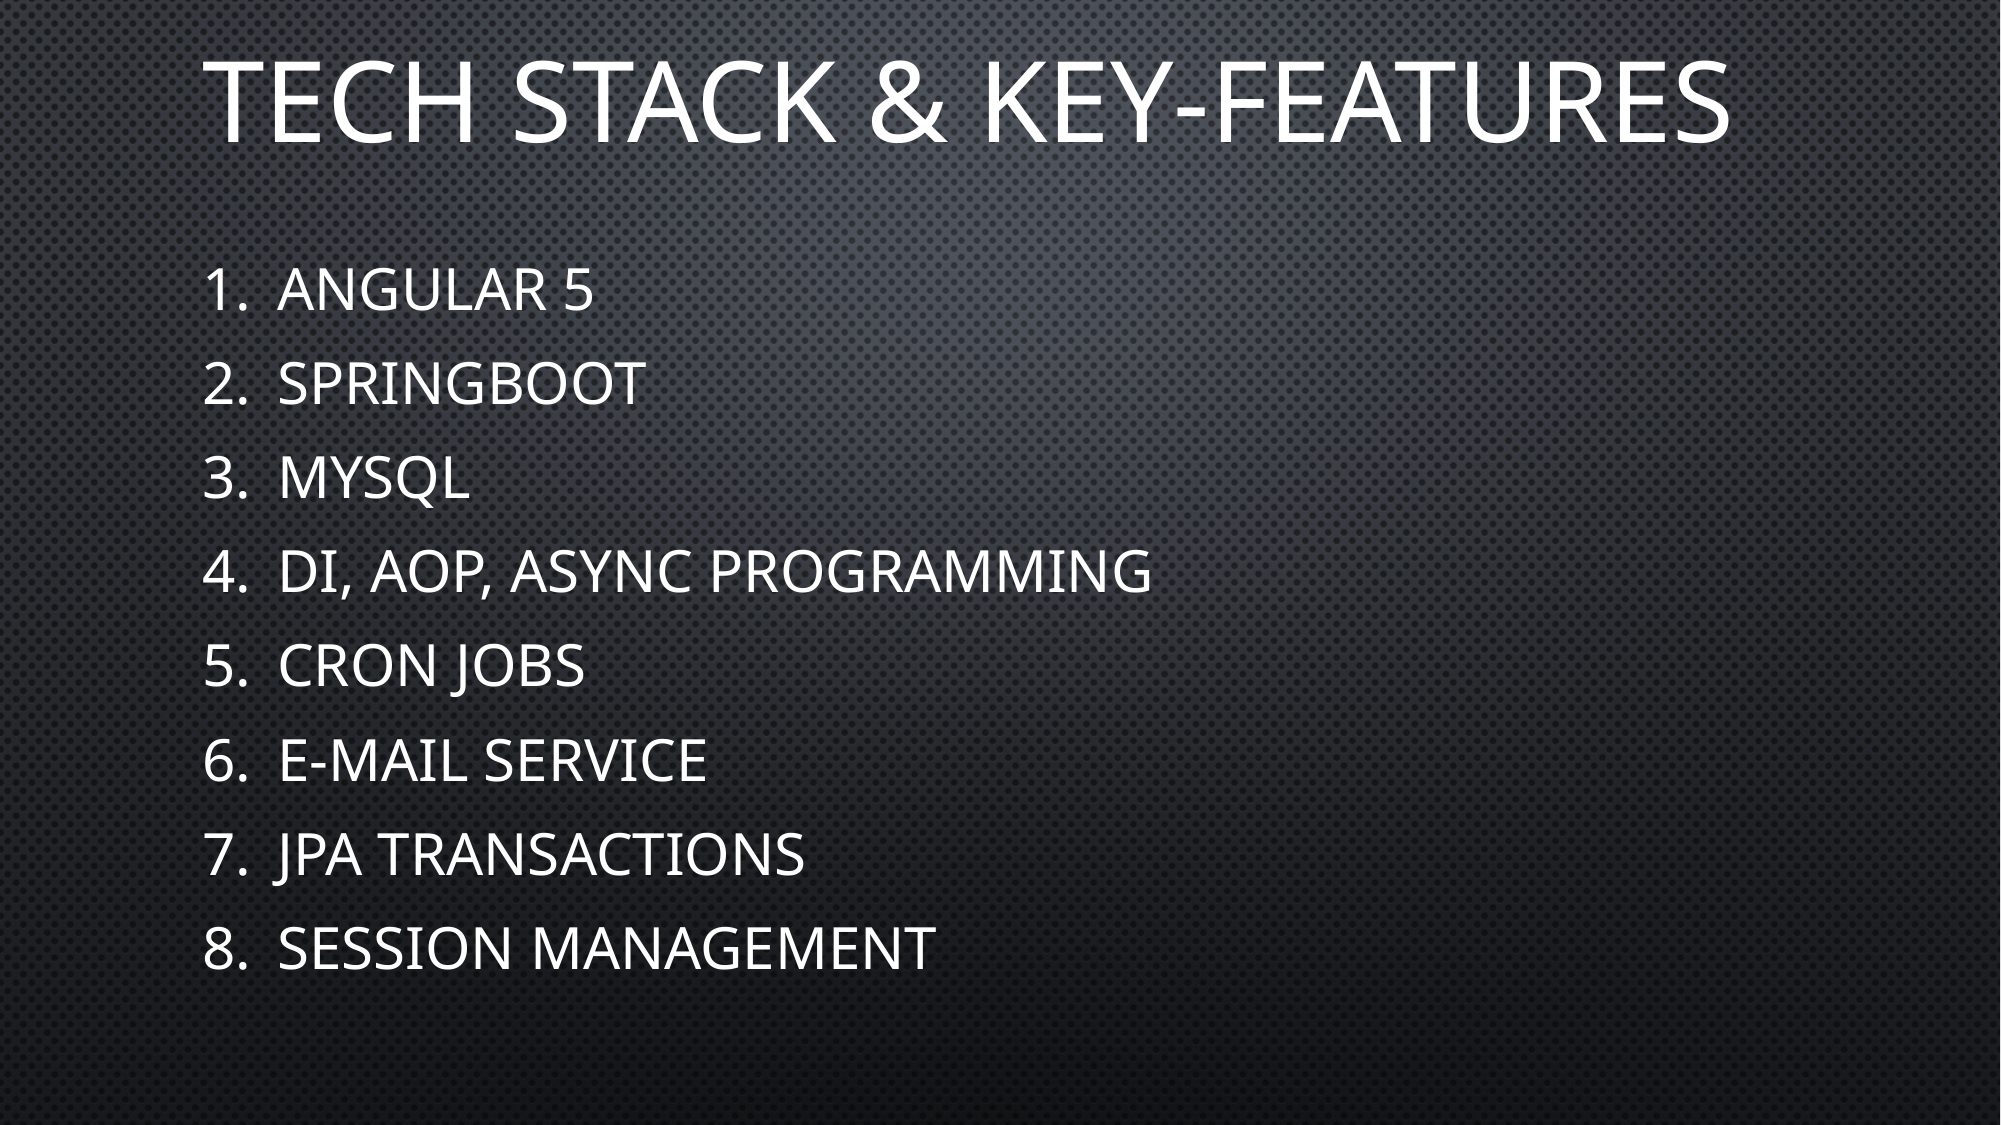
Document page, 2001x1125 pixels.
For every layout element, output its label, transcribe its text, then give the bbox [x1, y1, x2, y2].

title Tech Stack & KEY-FEATURES [187, 0, 1813, 184]
list Angular 5 SpringBoot MySql DI, AOP, Async Programming Cron Jobs E-mail Service JPA Transactions Session Management [187, 184, 1813, 1049]
